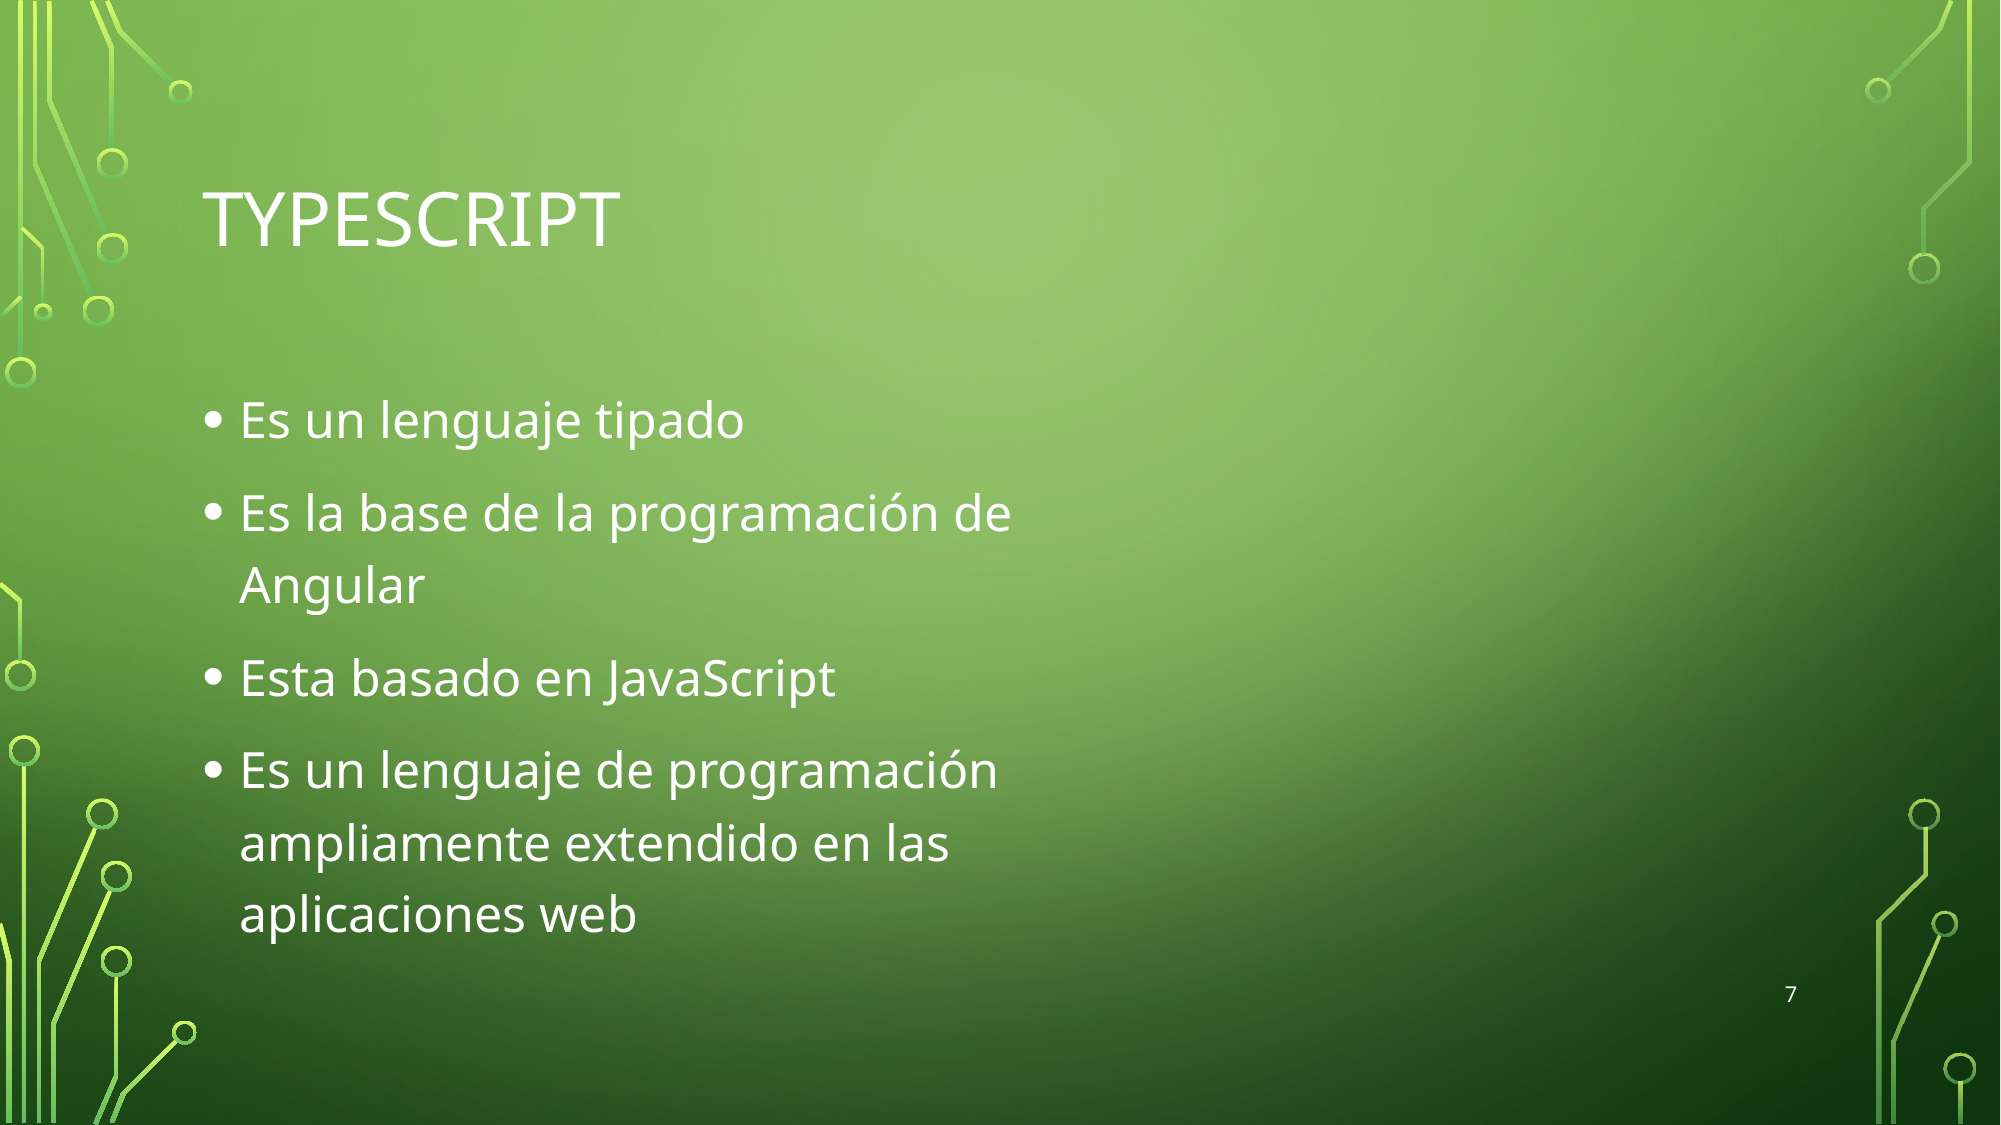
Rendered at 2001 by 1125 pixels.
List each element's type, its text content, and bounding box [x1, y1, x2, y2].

list Es un lenguaje tipado Es la base de la programación de Angular Esta basado en JavaScript Es un lenguaje de programación ampliamente extendido en las aplicaciones web [187, 369, 1189, 950]
slide_number 7 [1685, 965, 1813, 1025]
title TypeScript [187, 101, 1813, 344]
